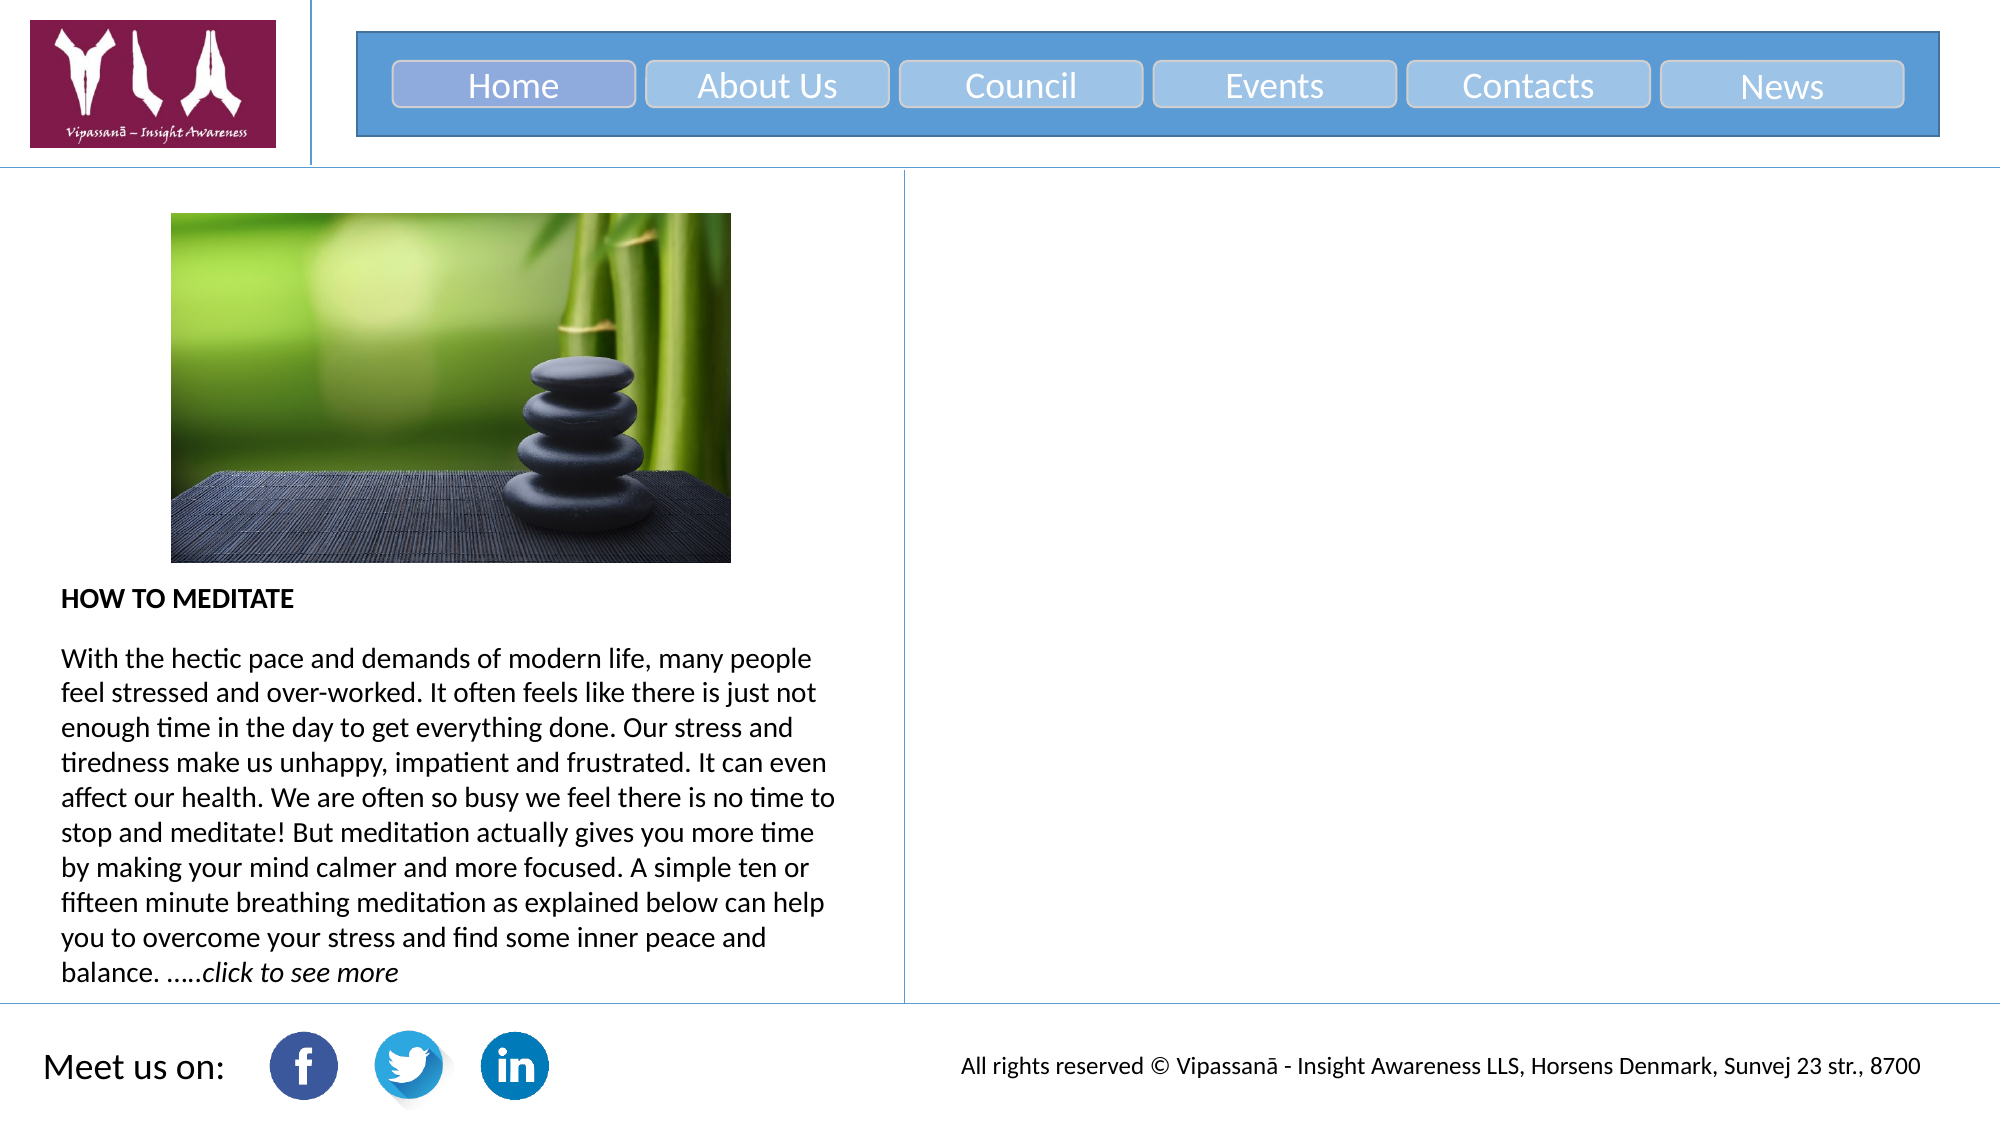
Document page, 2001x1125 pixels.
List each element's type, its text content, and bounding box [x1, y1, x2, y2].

picture [30, 20, 276, 148]
text_box Council [898, 59, 1144, 109]
text_box Meet us on: [28, 1034, 243, 1095]
text_box All rights reserved © Vipassanā - Insight Awareness LLS, Horsens Denmark, Sunvej 23 str., 8700 [946, 1042, 1981, 1087]
text_box Home [391, 59, 637, 109]
text_box [356, 31, 1940, 137]
text_box Events [1152, 59, 1398, 109]
text_box HOW TO MEDITATE With the hectic pace and demands of modern life, many people feel stressed and over-worked. It often feels like there is just not enough time in the day to get everything done. Our stress and tiredness make us unhappy, impatient and frustrated. It can even affect our health. We are often so busy we feel there is no time to stop and meditate! But meditation actually gives you more time by making your mind calmer and more focused. A simple ten or fifteen minute breathing meditation as explained below can help you to overcome your stress and find some inner peace and balance. …..click to see more [46, 571, 856, 996]
picture [265, 1027, 341, 1103]
picture [476, 1027, 552, 1103]
text_box Contacts [1406, 59, 1652, 109]
picture [171, 213, 731, 563]
picture [363, 1019, 454, 1110]
text_box News [1659, 59, 1905, 109]
text_box About Us [645, 59, 890, 109]
